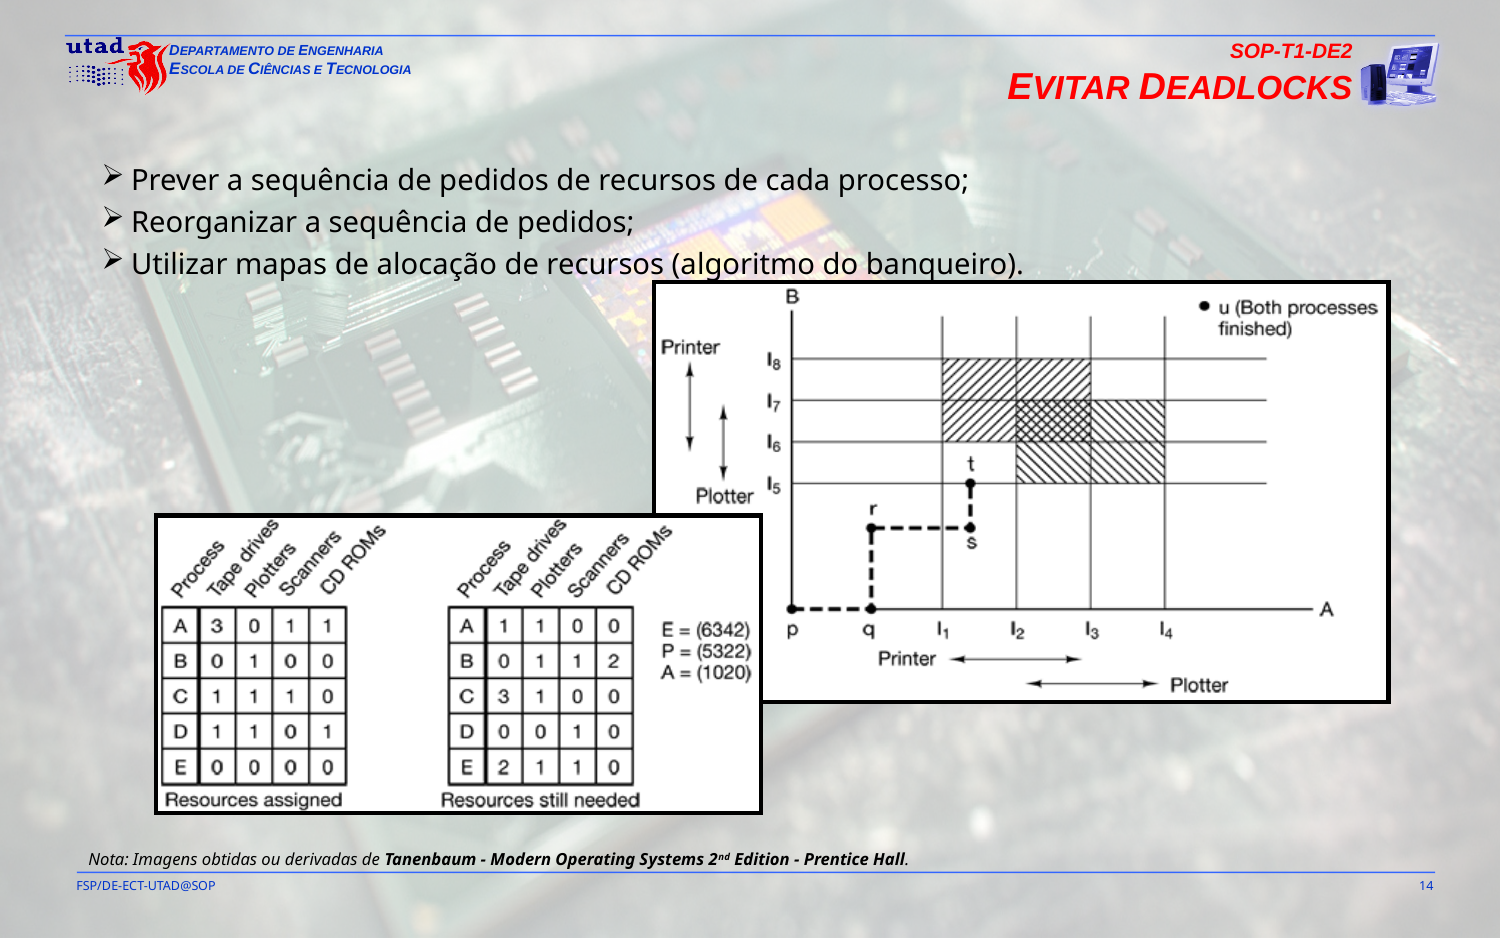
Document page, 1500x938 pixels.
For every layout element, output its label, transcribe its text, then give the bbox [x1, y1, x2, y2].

picture [1352, 33, 1447, 115]
picture [64, 35, 172, 97]
text_box Nota: Imagens obtidas ou derivadas de Tanenbaum - Modern Operating Systems 2nd Edition - Prentice Hall. [76, 842, 1436, 875]
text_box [157, 283, 1387, 812]
title SOP-T1-DE2 EVITAR DEADLOCKS [493, 31, 1365, 103]
text_box Prever a sequência de pedidos de recursos de cada processo; Reorganizar a sequência de pedidos; Utilizar mapas de alocação de recursos (algoritmo do banqueiro). [88, 147, 1389, 287]
